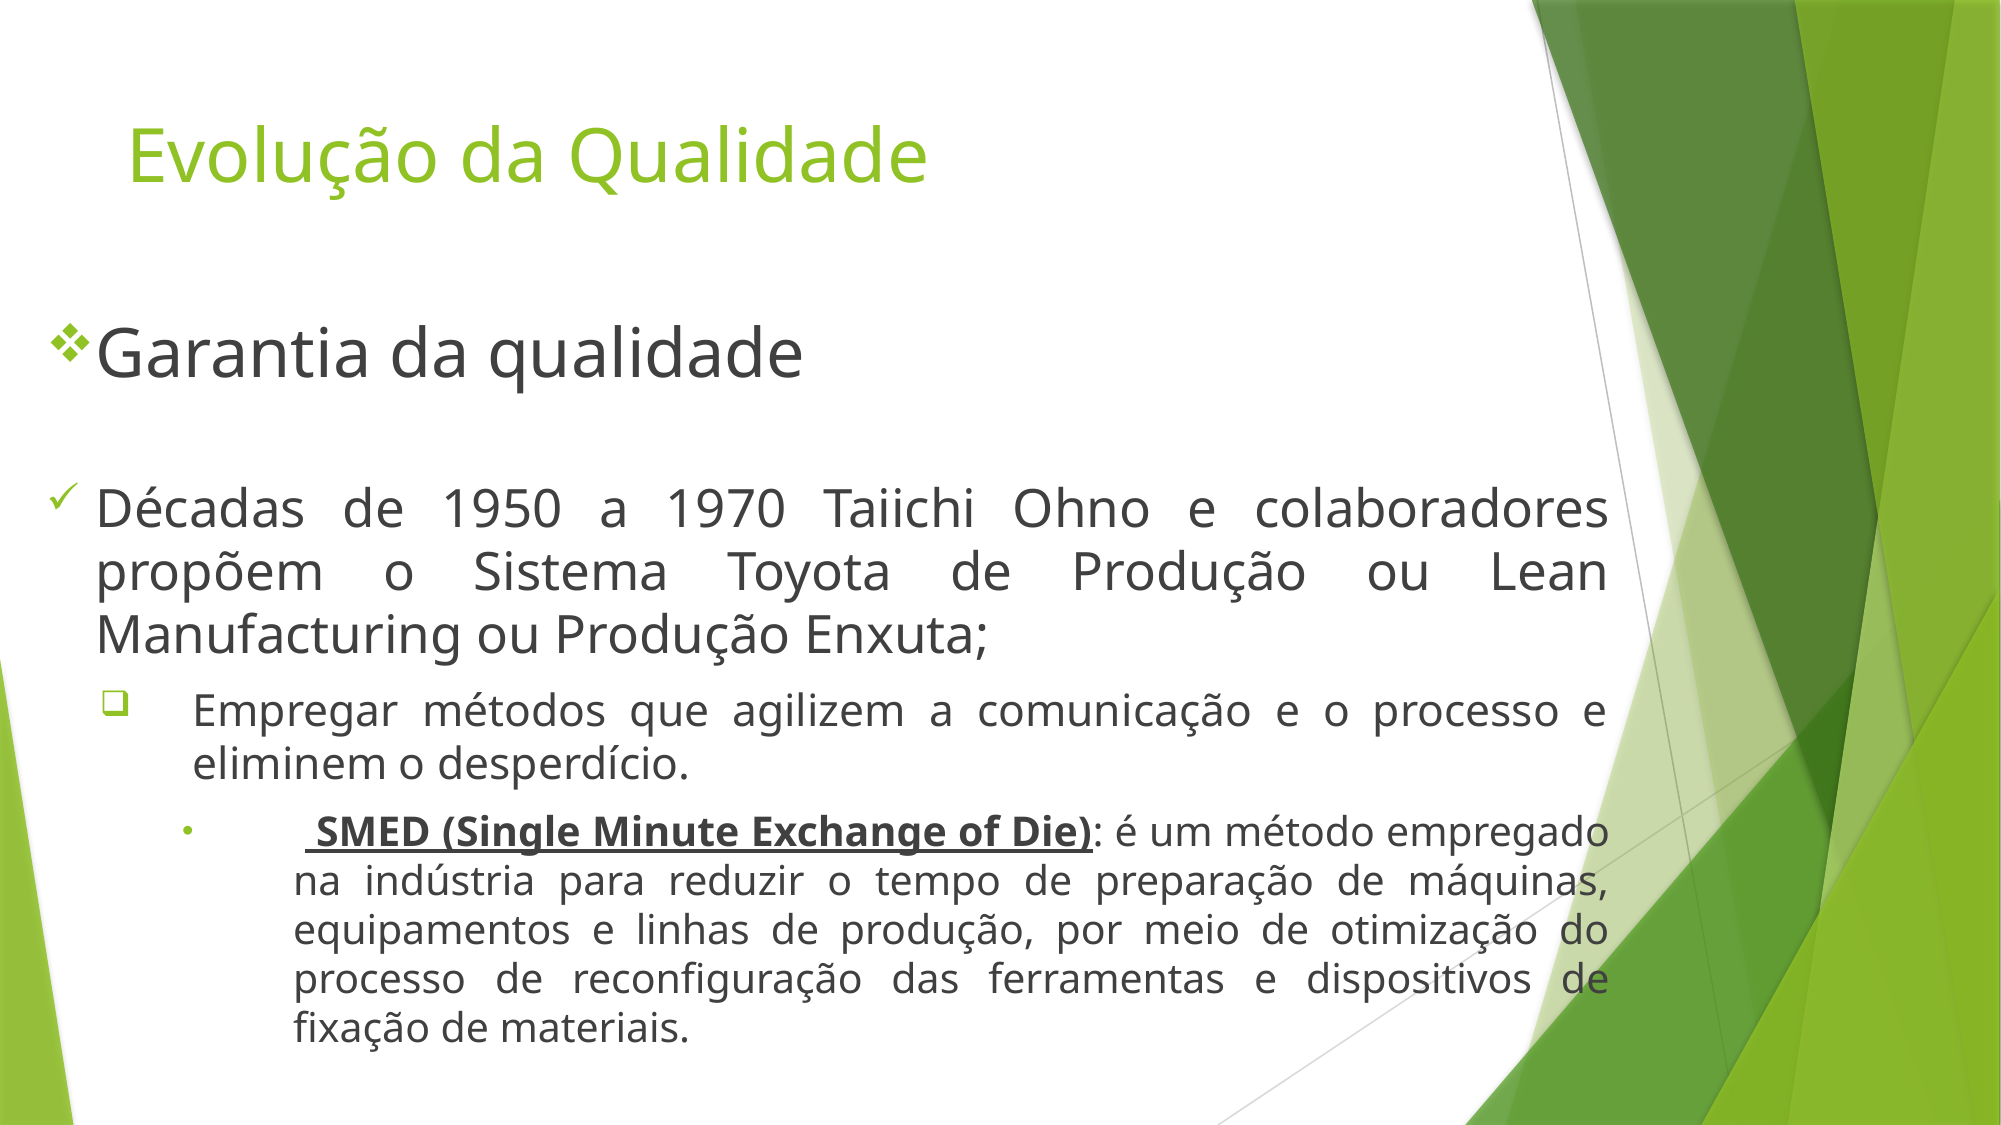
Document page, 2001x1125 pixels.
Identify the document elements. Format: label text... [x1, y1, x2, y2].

list Garantia da qualidade Décadas de 1950 a 1970 Taiichi Ohno e colaboradores propõem o Sistema Toyota de Produção ou Lean Manufacturing ou Produção Enxuta; Empregar métodos que agilizem a comunicação e o processo e eliminem o desperdício. SMED (Single Minute Exchange of Die): é um método empregado na indústria para reduzir o tempo de preparação de máquinas, equipamentos e linhas de produção, por meio de otimização do processo de reconfiguração das ferramentas e dispositivos de fixação de materiais. [30, 301, 1626, 1060]
title Evolução da Qualidade [111, 99, 1522, 301]
